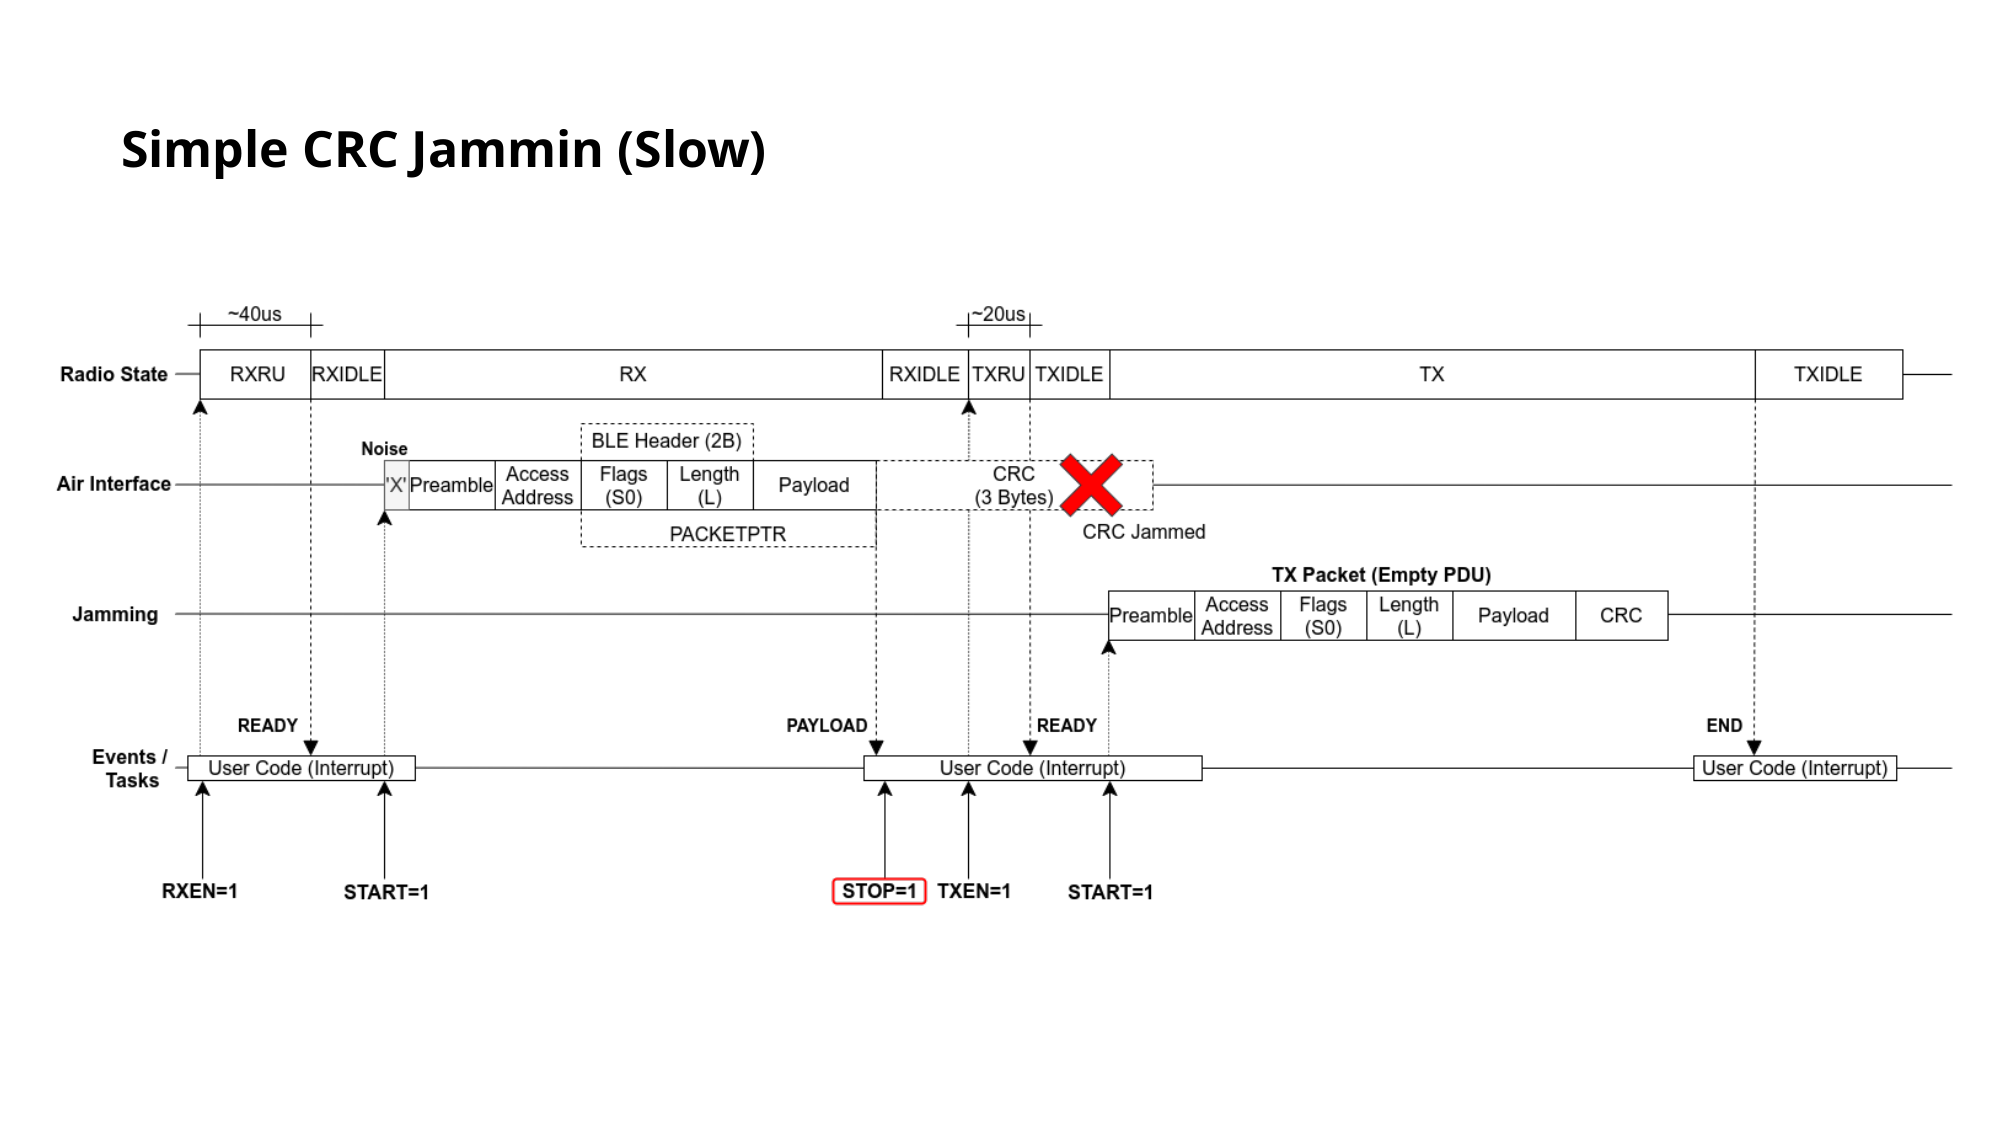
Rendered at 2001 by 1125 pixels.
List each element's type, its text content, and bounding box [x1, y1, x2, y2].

title Simple CRC Jammin (Slow) [106, 42, 1832, 260]
picture [46, 294, 1954, 908]
